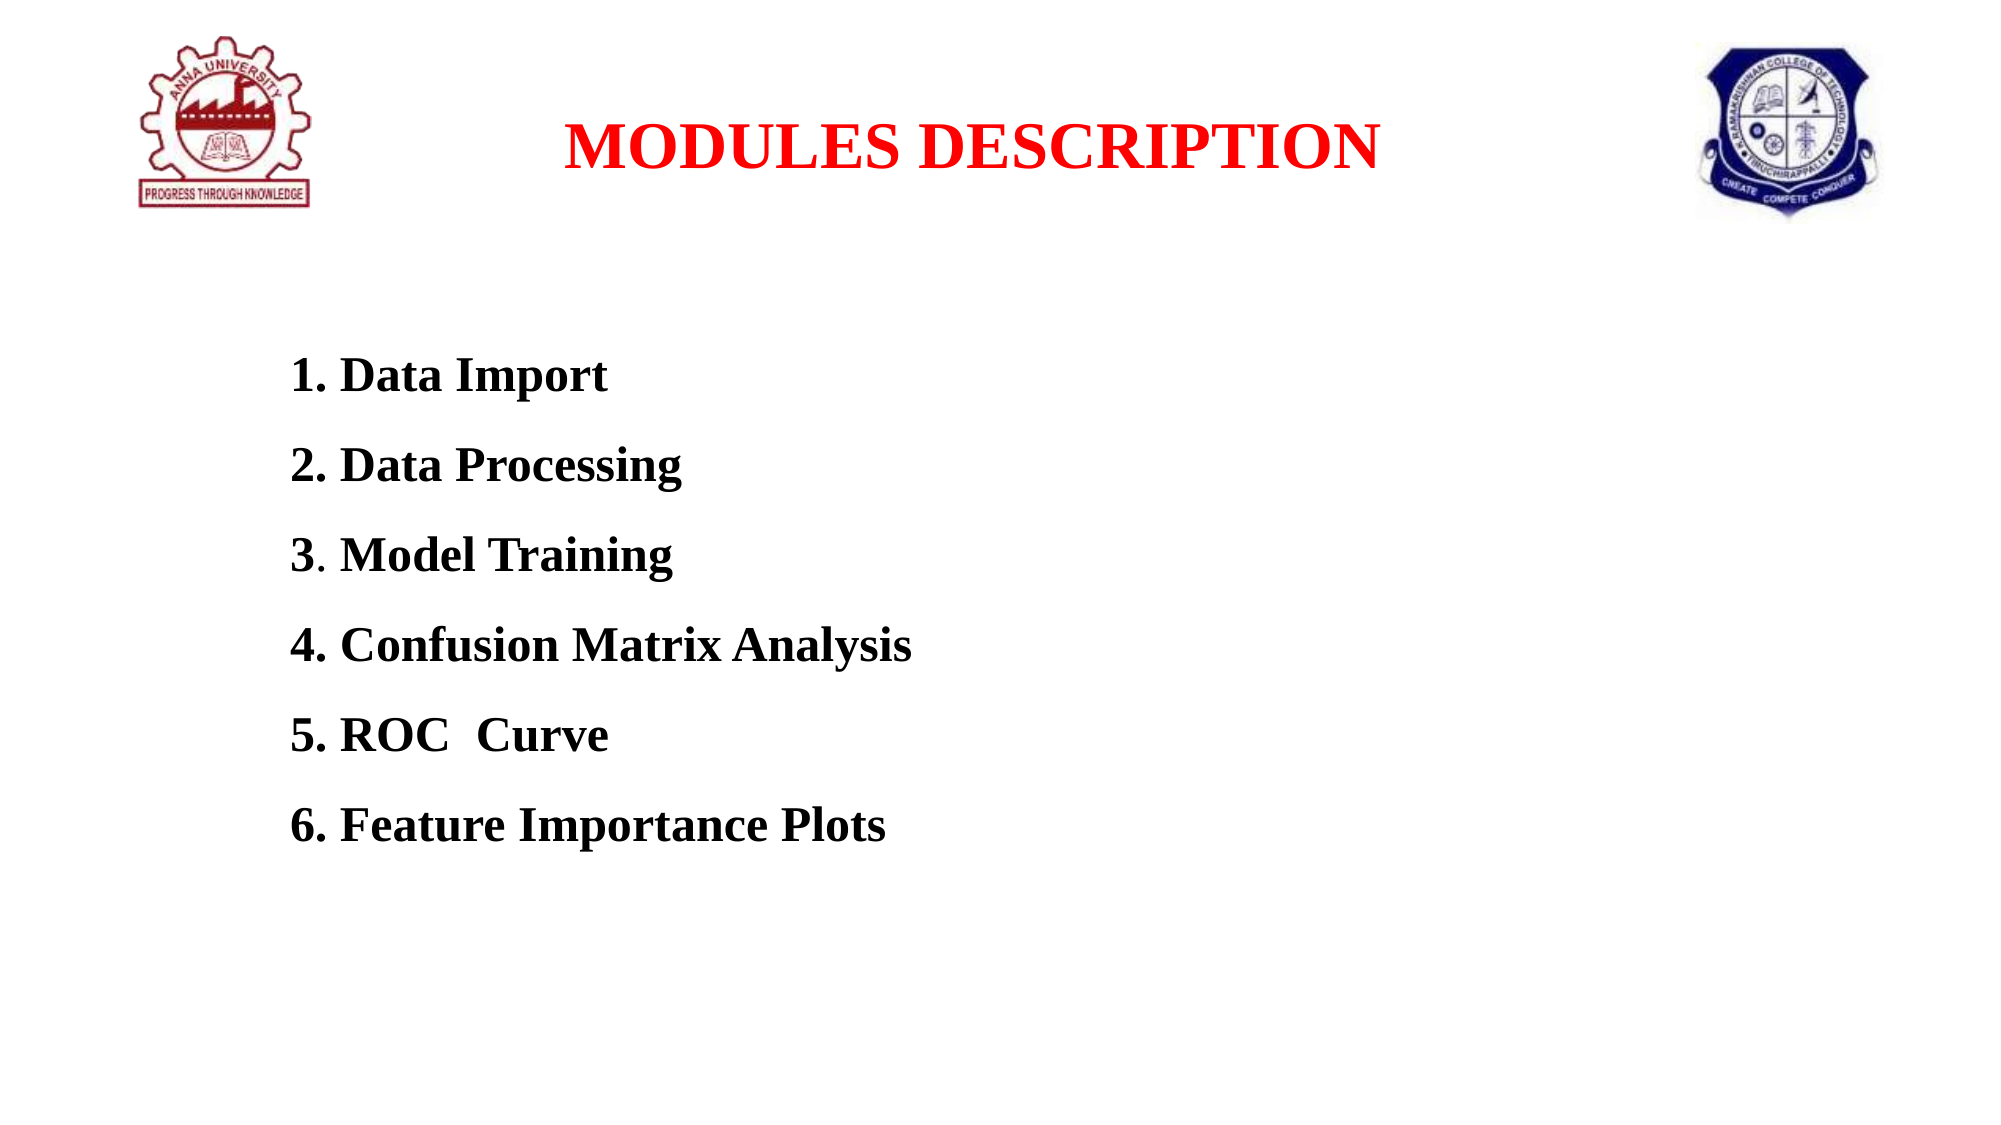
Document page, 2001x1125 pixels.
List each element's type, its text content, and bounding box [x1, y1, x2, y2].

picture [137, 36, 312, 209]
picture [1695, 42, 1886, 224]
text_box 1. Data Import 2. Data Processing 3. Model Training 4. Confusion Matrix Analysis 5. ROC Curve 6. Feature Importance Plots [274, 304, 1263, 1125]
title MODULES DESCRIPTION [487, 17, 1475, 290]
